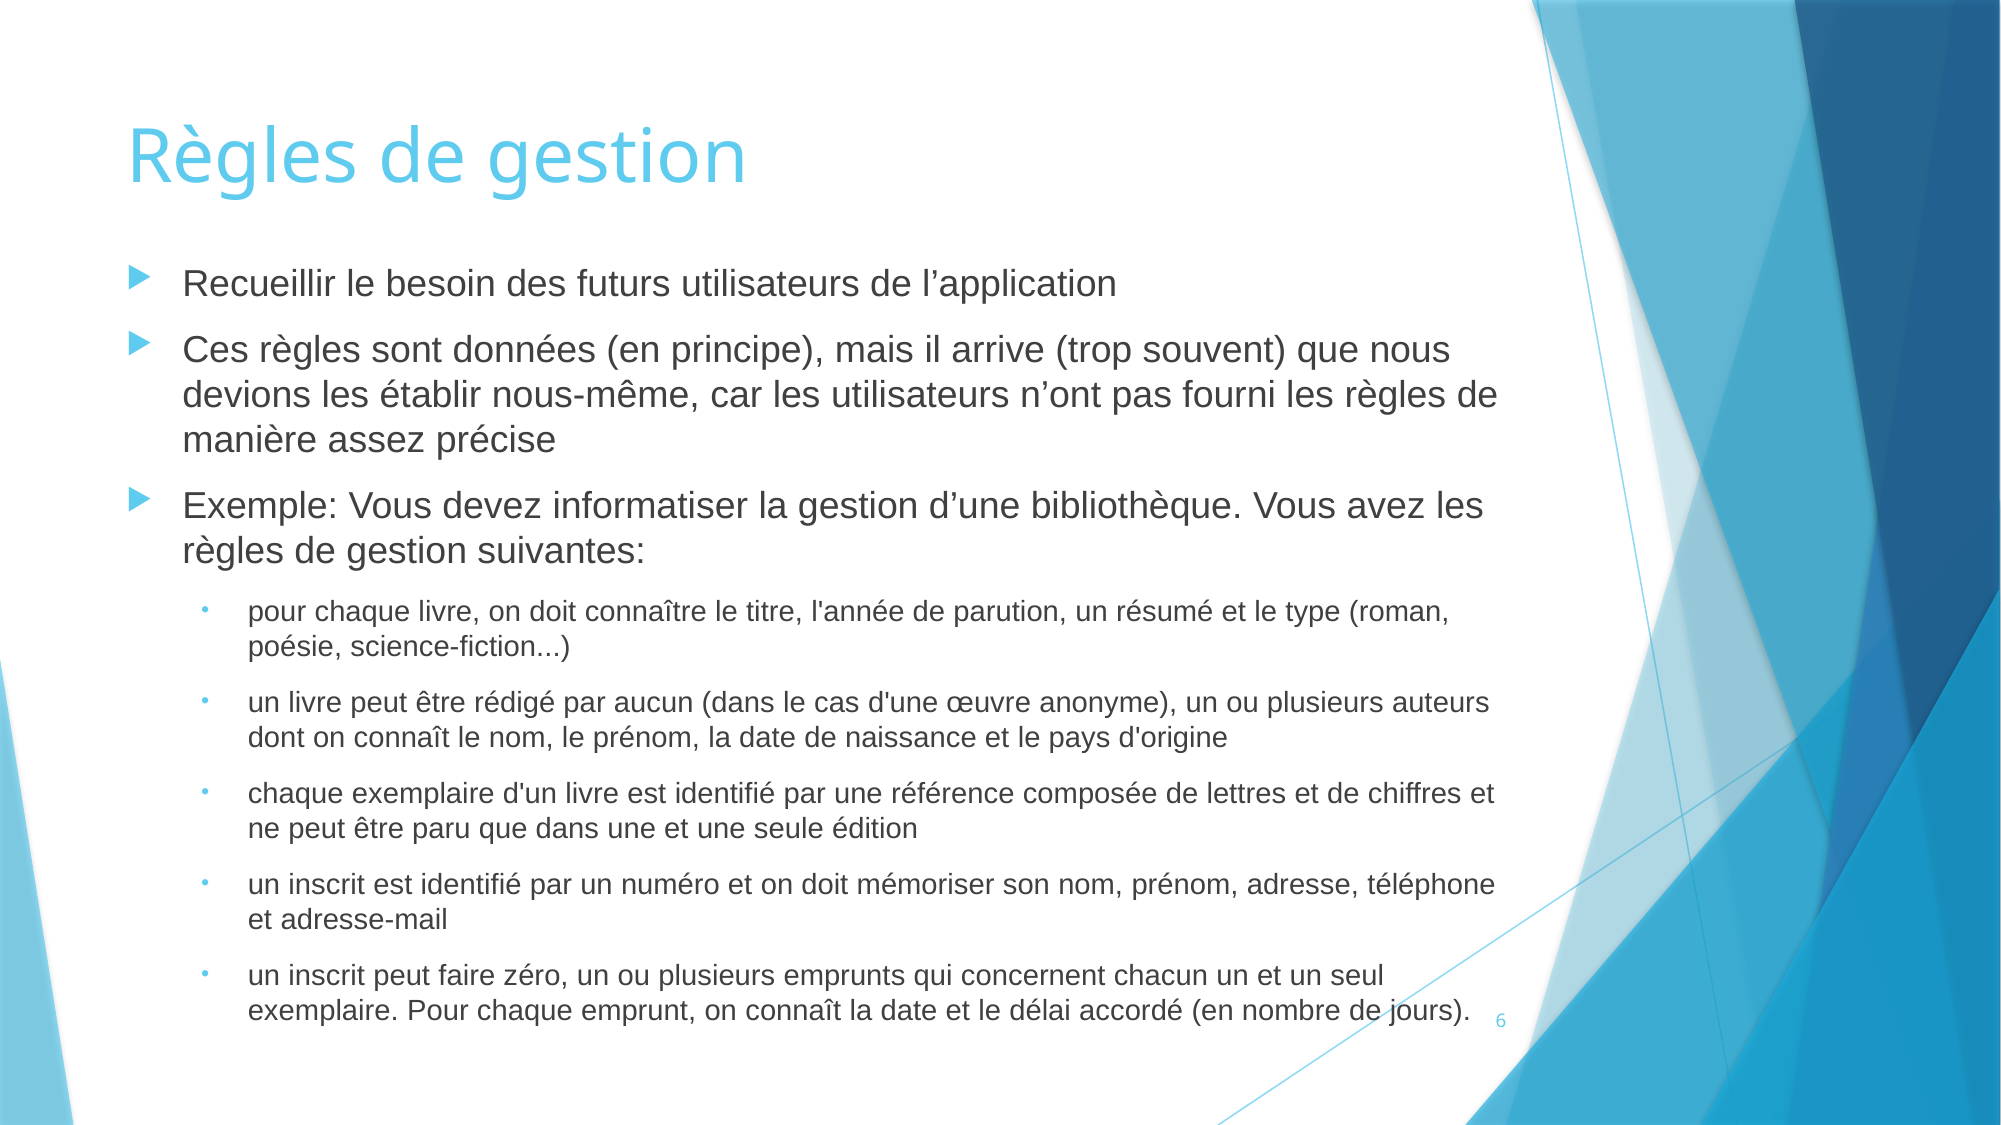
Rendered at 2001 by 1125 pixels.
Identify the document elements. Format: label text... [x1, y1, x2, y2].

title Règles de gestion [111, 99, 1522, 251]
slide_number 6 [1409, 991, 1522, 1051]
list Recueillir le besoin des futurs utilisateurs de l’application Ces règles sont données (en principe), mais il arrive (trop souvent) que nous devions les établir nous-même, car les utilisateurs n’ont pas fourni les règles de manière assez précise Exemple: Vous devez informatiser la gestion d’une bibliothèque. Vous avez les règles de gestion suivantes: pour chaque livre, on doit connaître le titre, l'année de parution, un résumé et le type (roman, poésie, science-fiction...) un livre peut être rédigé par aucun (dans le cas d'une œuvre anonyme), un ou plusieurs auteurs dont on connaît le nom, le prénom, la date de naissance et le pays d'origine chaque exemplaire d'un livre est identifié par une référence composée de lettres et de chiffres et ne peut être paru que dans une et une seule édition un inscrit est identifié par un numéro et on doit mémoriser son nom, prénom, adresse, téléphone et adresse-mail un inscrit peut faire zéro, un ou plusieurs emprunts qui concernent chacun un et un seul exemplaire. Pour chaque emprunt, on connaît la date et le délai accordé (en nombre de jours). [111, 251, 1522, 1062]
